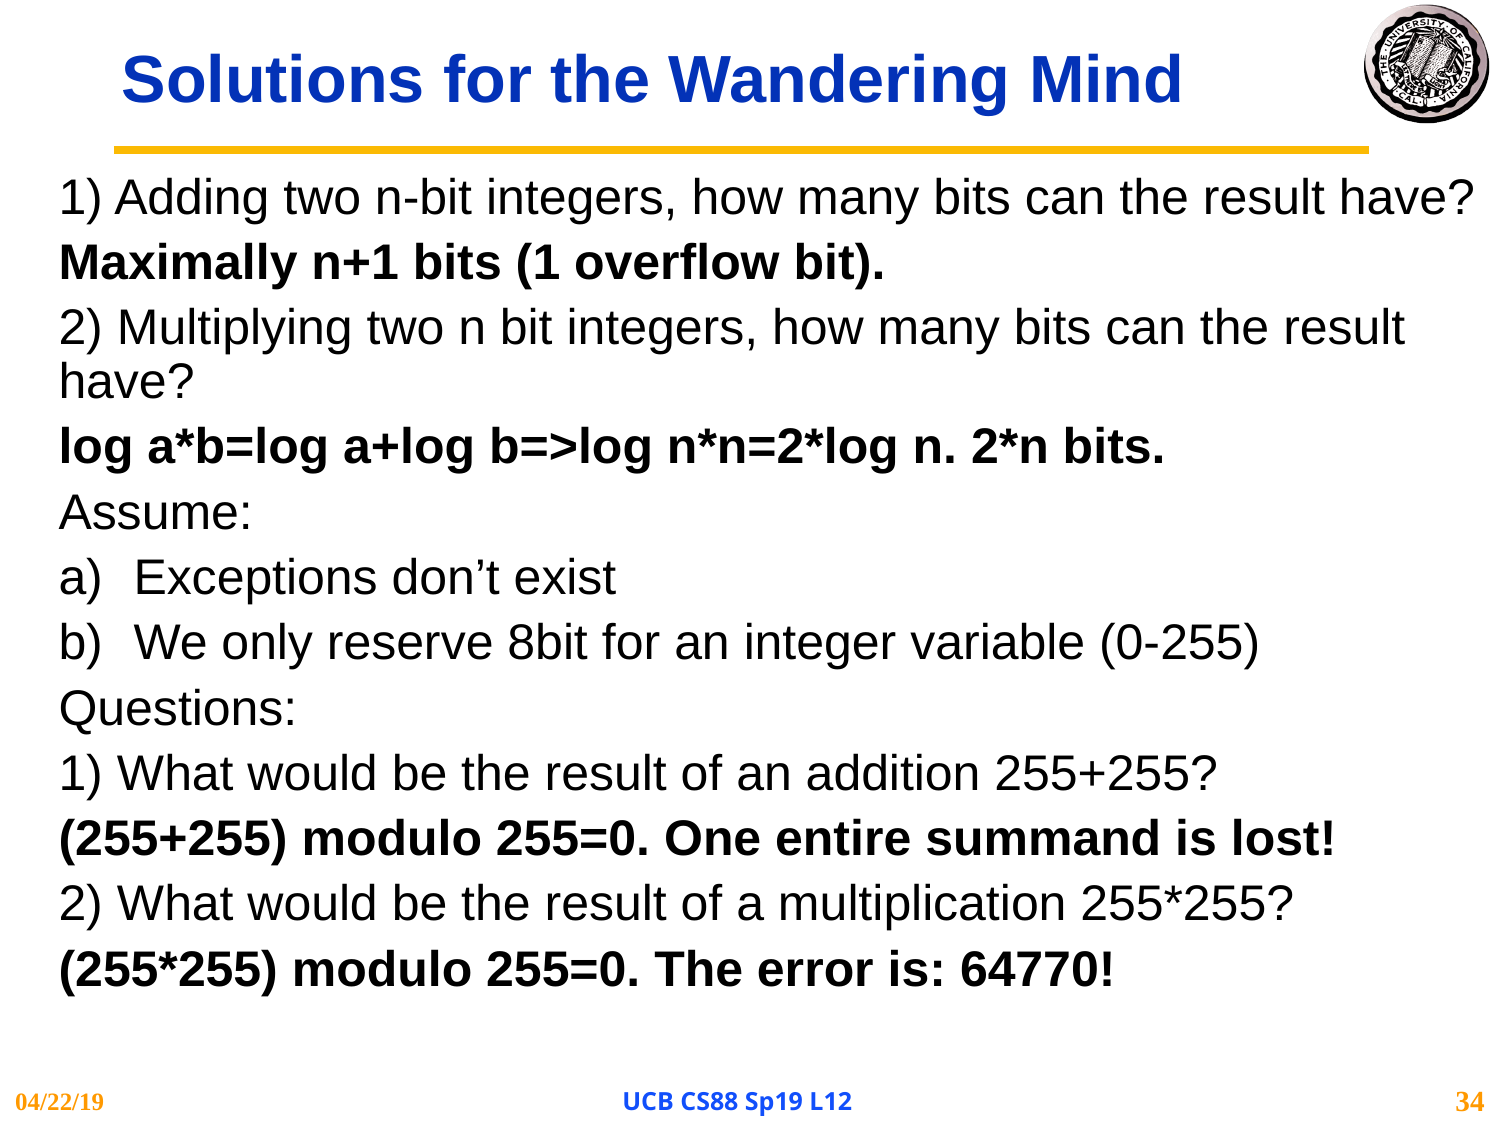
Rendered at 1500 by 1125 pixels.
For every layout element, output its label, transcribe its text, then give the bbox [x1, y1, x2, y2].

list 1) Adding two n-bit integers, how many bits can the result have? Maximally n+1 bits (1 overflow bit). 2) Multiplying two n bit integers, how many bits can the result have? log a*b=log a+log b=>log n*n=2*log n. 2*n bits. Assume: Exceptions don’t exist We only reserve 8bit for an integer variable (0-255) Questions: 1) What would be the result of an addition 255+255? (255+255) modulo 255=0. One entire summand is lost! 2) What would be the result of a multiplication 255*255? (255*255) modulo 255=0. The error is: 64770! [30, 163, 1500, 1075]
footer UCB CS88 Sp19 L12 [500, 1074, 975, 1125]
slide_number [0, 1074, 250, 1125]
picture [1350, 0, 1500, 127]
slide_number 34 [1412, 1074, 1500, 1125]
title Solutions for the Wandering Mind [106, 20, 1369, 141]
